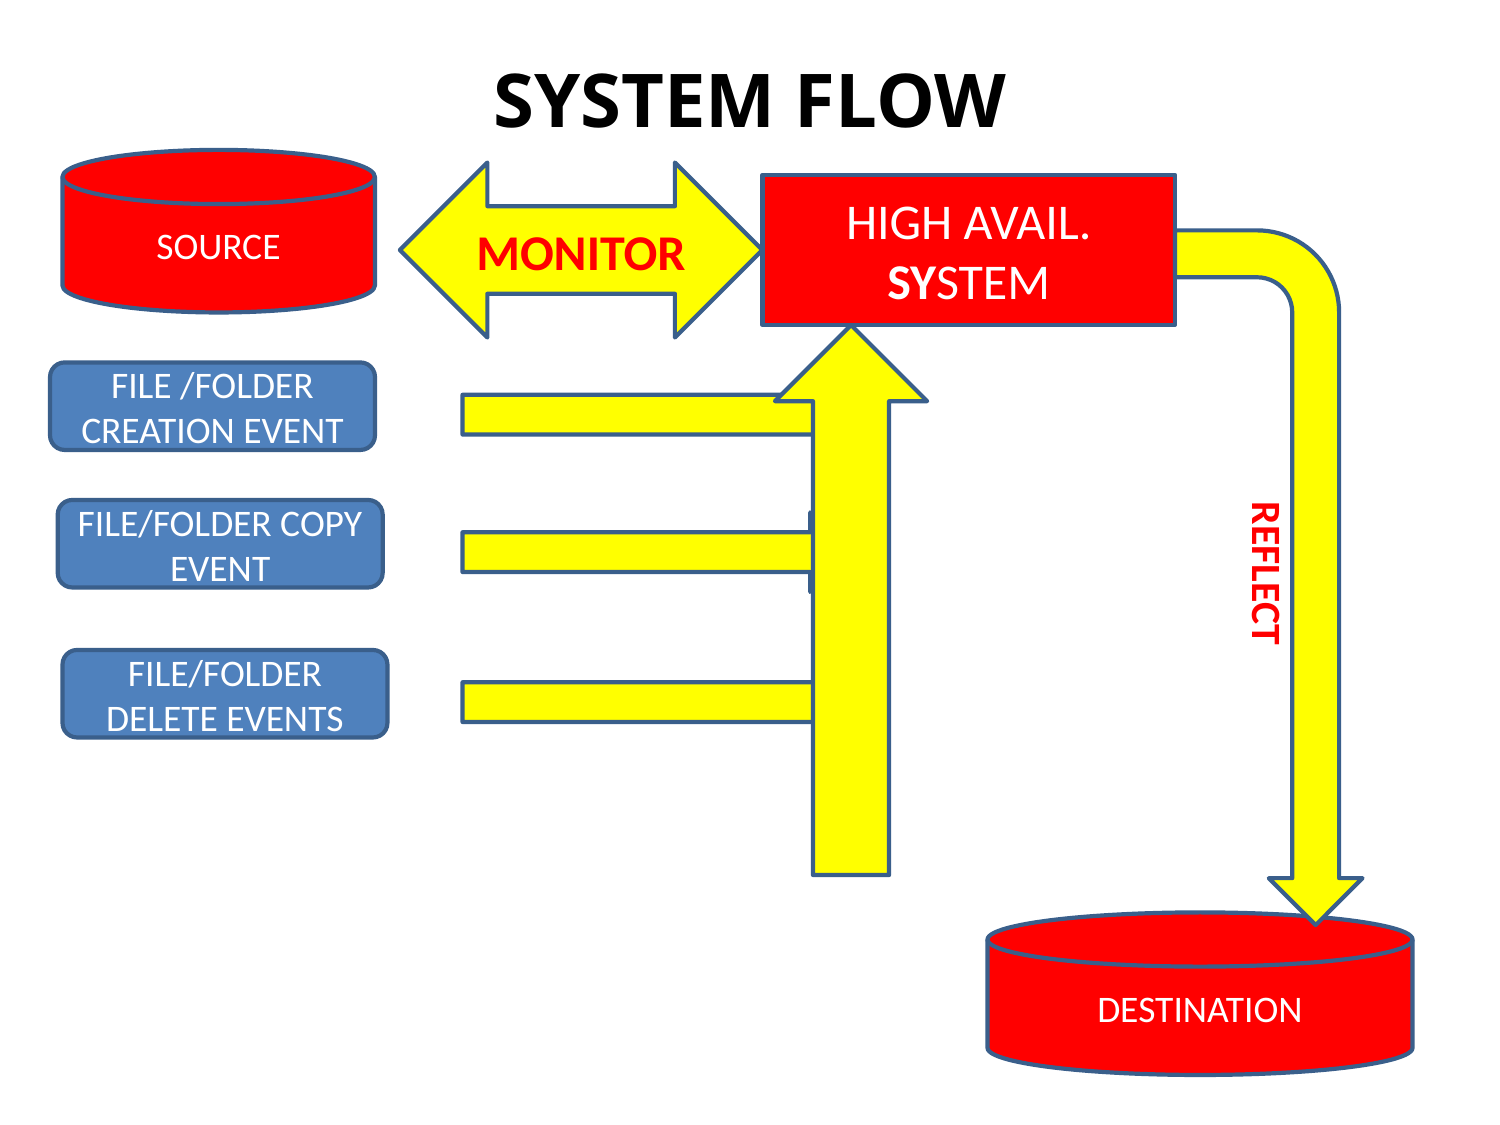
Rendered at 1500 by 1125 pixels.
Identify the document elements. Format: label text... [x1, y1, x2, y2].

text_box KEYBOARDFILE FILE/FOLDER COPY EVENT EVENT [55, 497, 385, 590]
text_box DESTINATION [985, 910, 1415, 1078]
title SYSTEM FLOW [75, 45, 1425, 150]
text_box HIGH AVAIL. SYSTEM [760, 173, 1177, 327]
text_box FILE /FOLDER CREATION EVENT [47, 360, 378, 453]
text_box SOURCE [60, 147, 378, 315]
text_box [460, 680, 810, 725]
text_box [460, 510, 810, 594]
text_box [460, 392, 810, 437]
text_box [772, 322, 930, 878]
text_box REFLECT [1172, 228, 1365, 928]
text_box FILE/FOLDER DELETE EVENTS [60, 647, 390, 740]
text_box MONITOR [397, 160, 765, 340]
